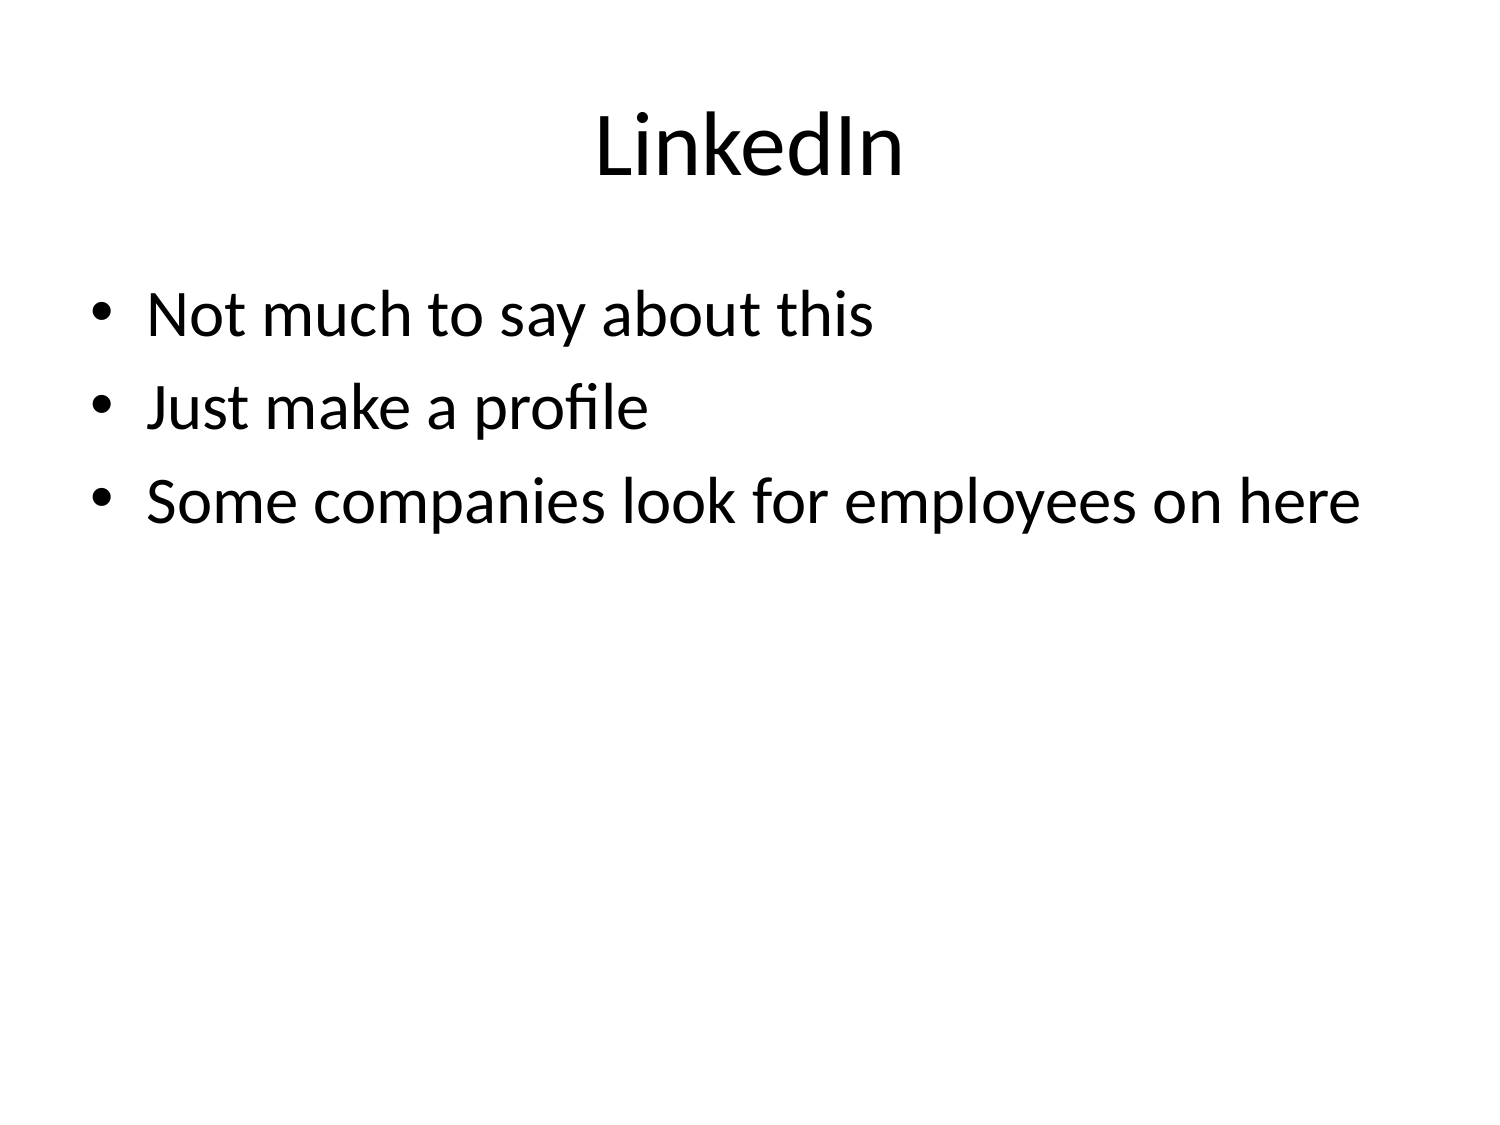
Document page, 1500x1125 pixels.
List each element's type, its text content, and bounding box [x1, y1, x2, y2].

list Not much to say about this Just make a profile Some companies look for employees on here [75, 262, 1425, 1005]
title LinkedIn [75, 45, 1425, 233]
